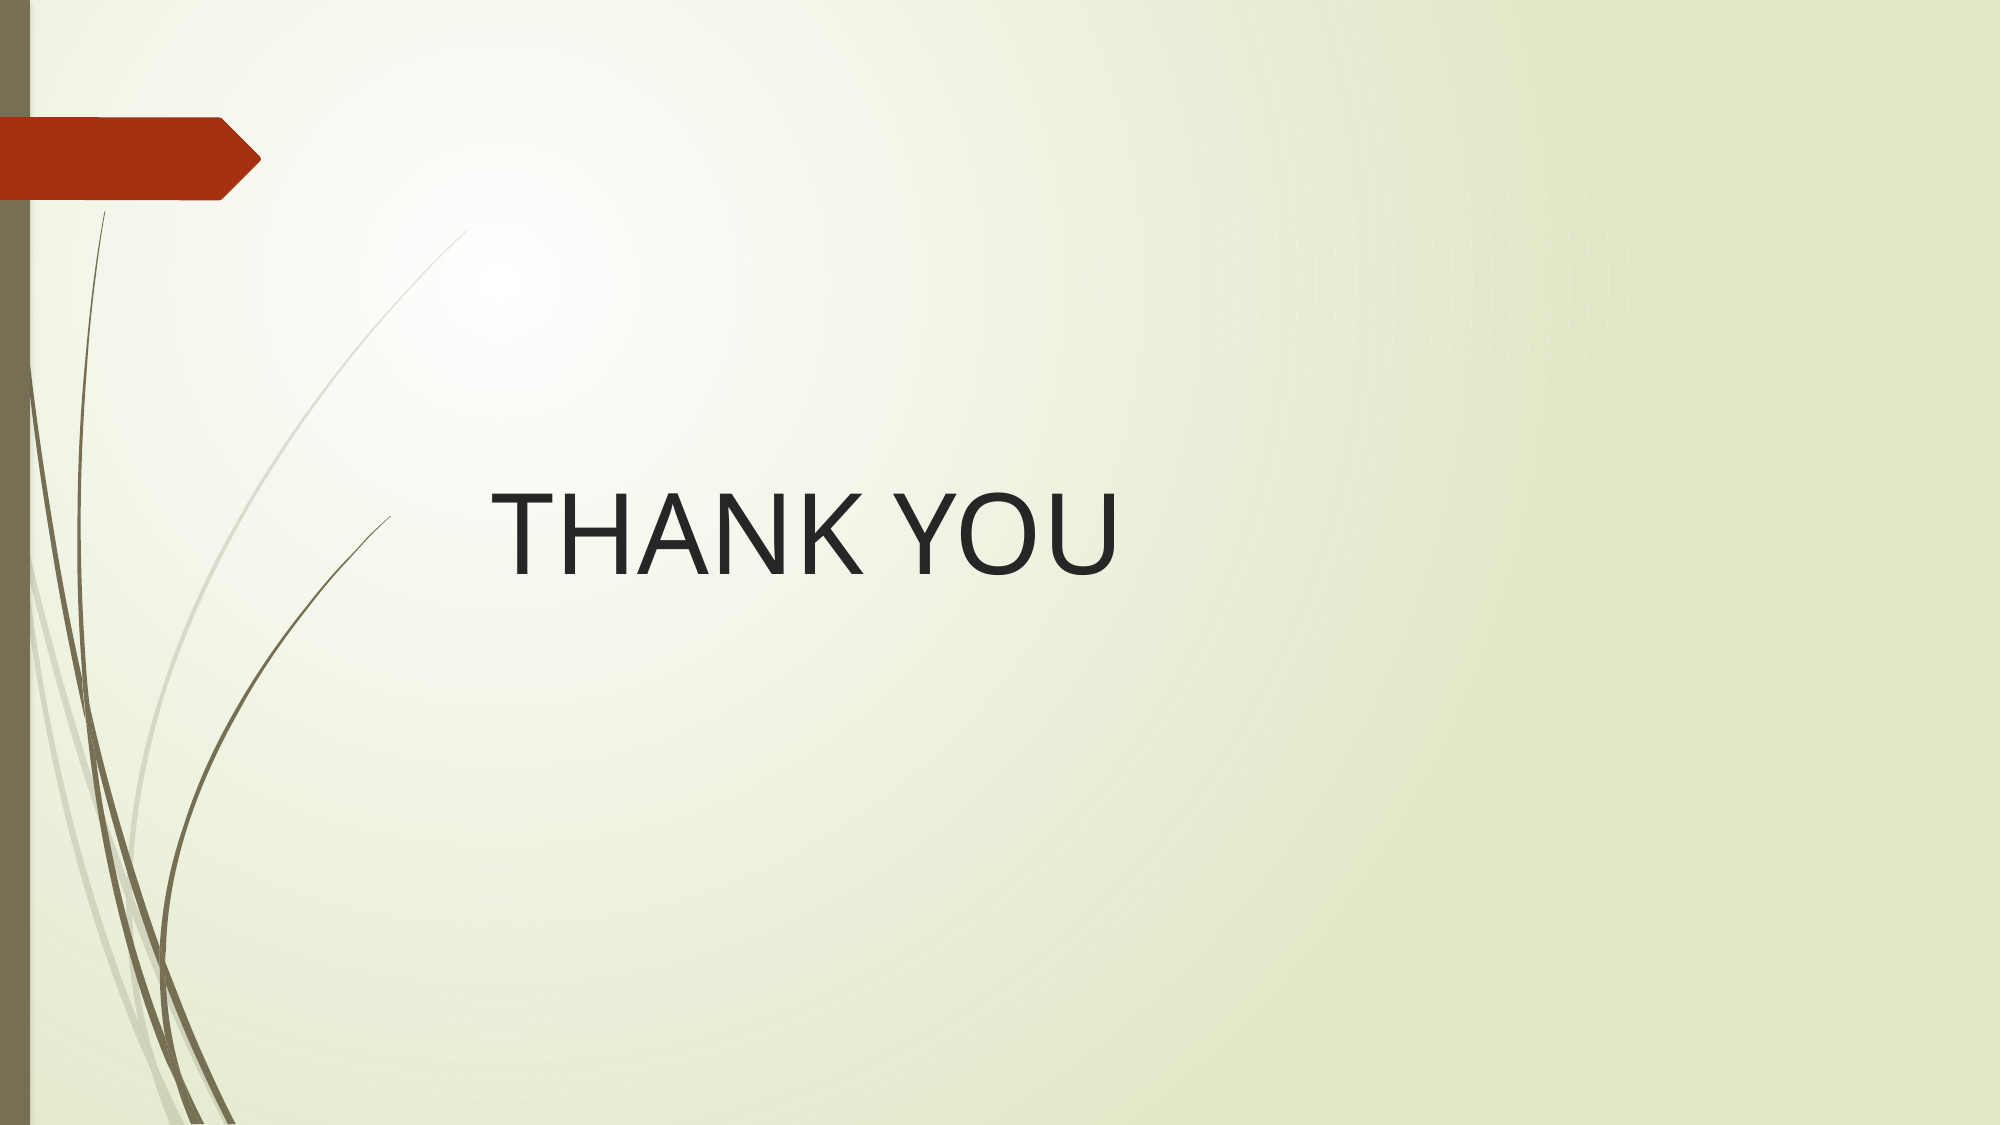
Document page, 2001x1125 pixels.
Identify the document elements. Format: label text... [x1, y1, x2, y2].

title THANK YOU [103, 454, 1514, 671]
